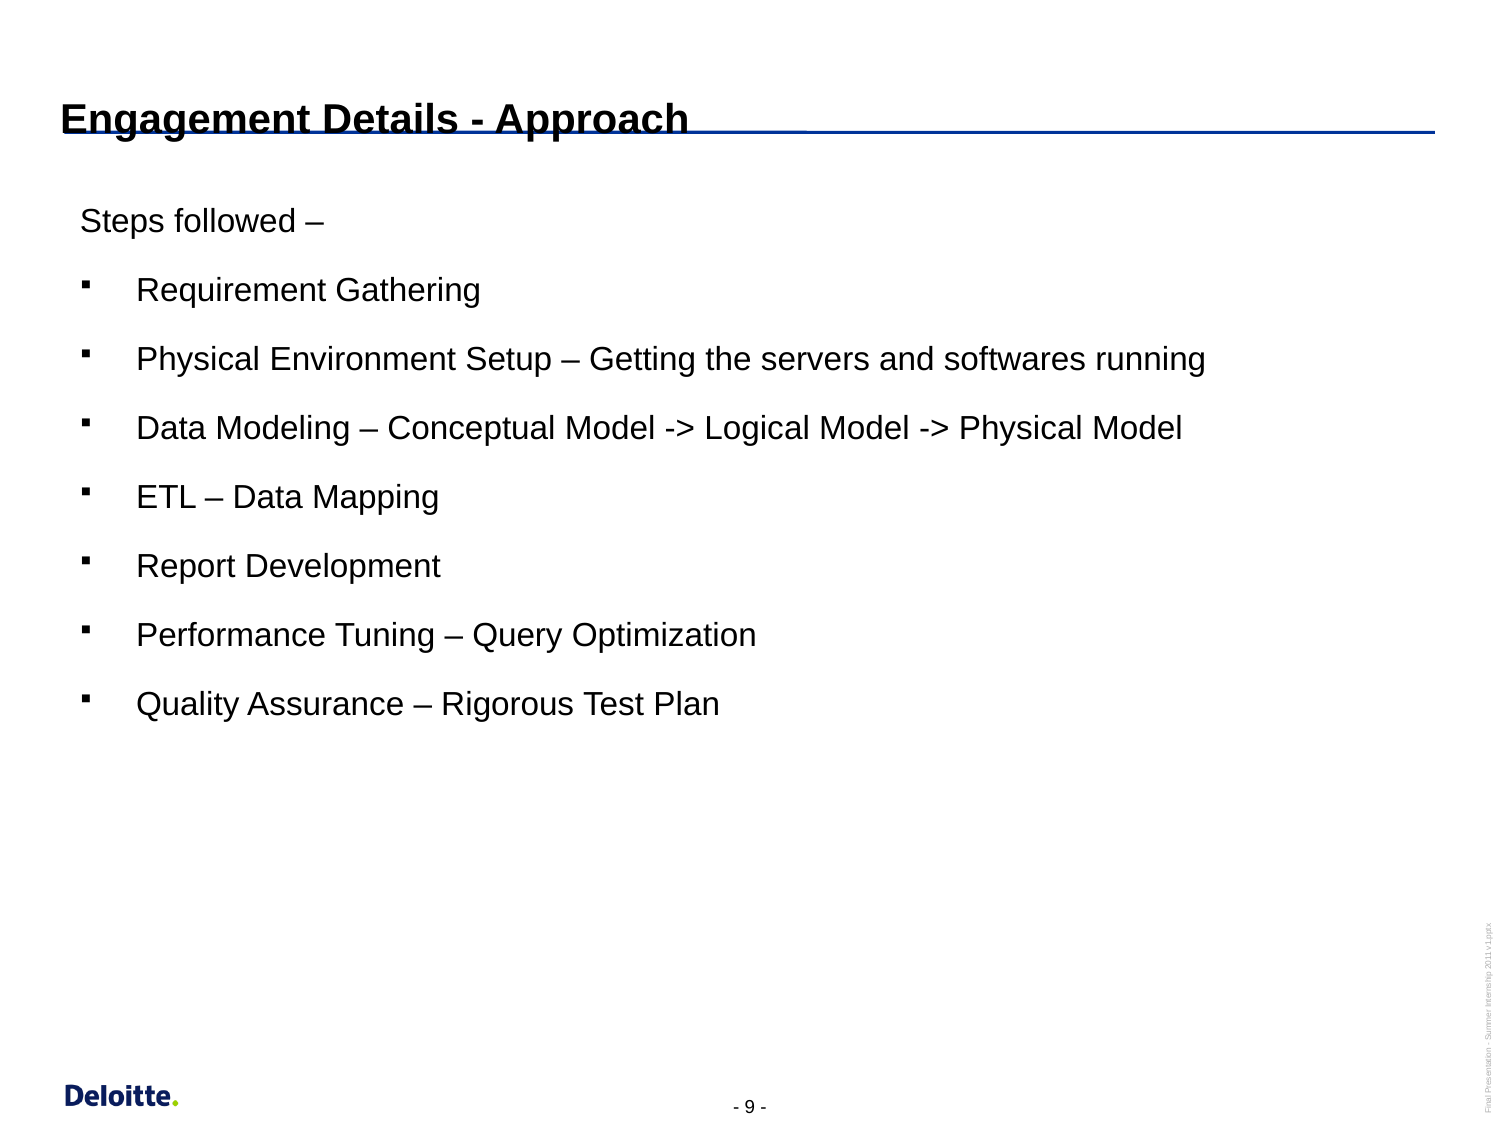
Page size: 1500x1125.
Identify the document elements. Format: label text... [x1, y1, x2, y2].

text_box Engagement Details - Approach [45, 81, 1415, 135]
text_box Steps followed – Requirement Gathering Physical Environment Setup – Getting the servers and softwares running Data Modeling – Conceptual Model -> Logical Model -> Physical Model ETL – Data Mapping Report Development Performance Tuning – Query Optimization Quality Assurance – Rigorous Test Plan [65, 189, 1432, 1032]
picture [64, 1083, 179, 1107]
